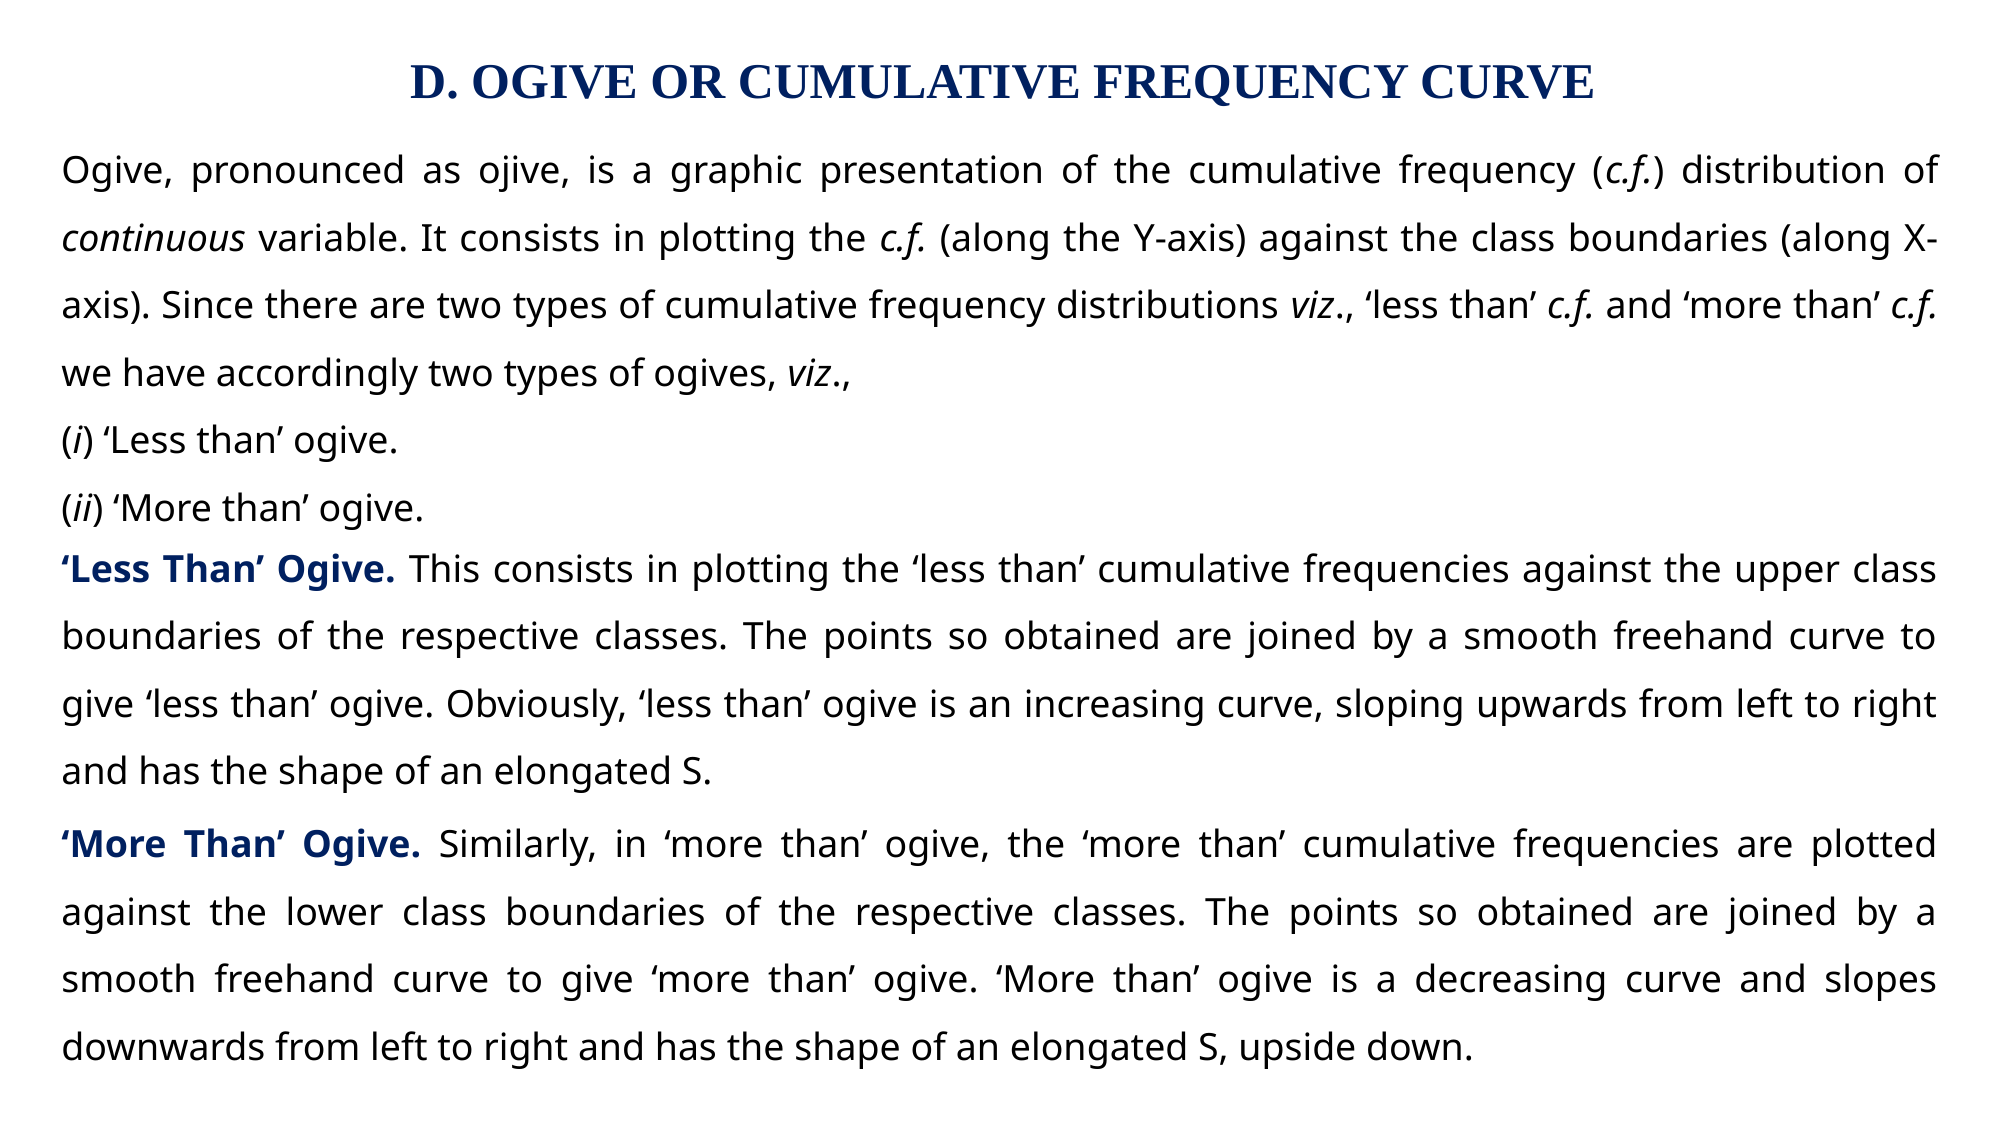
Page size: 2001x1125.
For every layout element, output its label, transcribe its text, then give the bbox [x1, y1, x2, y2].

text_box ‘More Than’ Ogive. Similarly, in ‘more than’ ogive, the ‘more than’ cumulative frequencies are plotted against the lower class boundaries of the respective classes. The points so obtained are joined by a smooth freehand curve to give ‘more than’ ogive. ‘More than’ ogive is a decreasing curve and slopes downwards from left to right and has the shape of an elongated S, upside down. [46, 790, 1954, 1076]
text_box Ogive, pronounced as ojive, is a graphic presentation of the cumulative frequency (c.f.) distribution of continuous variable. It consists in plotting the c.f. (along the Y-axis) against the class boundaries (along X-axis). Since there are two types of cumulative frequency distributions viz., ‘less than’ c.f. and ‘more than’ c.f. we have accordingly two types of ogives, viz., (i) ‘Less than’ ogive. (ii) ‘More than’ ogive. [46, 116, 1954, 514]
text_box D. OGIVE OR CUMULATIVE FREQUENCY CURVE [395, 40, 1685, 116]
text_box ‘Less Than’ Ogive. This consists in plotting the ‘less than’ cumulative frequencies against the upper class boundaries of the respective classes. The points so obtained are joined by a smooth freehand curve to give ‘less than’ ogive. Obviously, ‘less than’ ogive is an increasing curve, sloping upwards from left to right and has the shape of an elongated S. [46, 514, 1954, 790]
